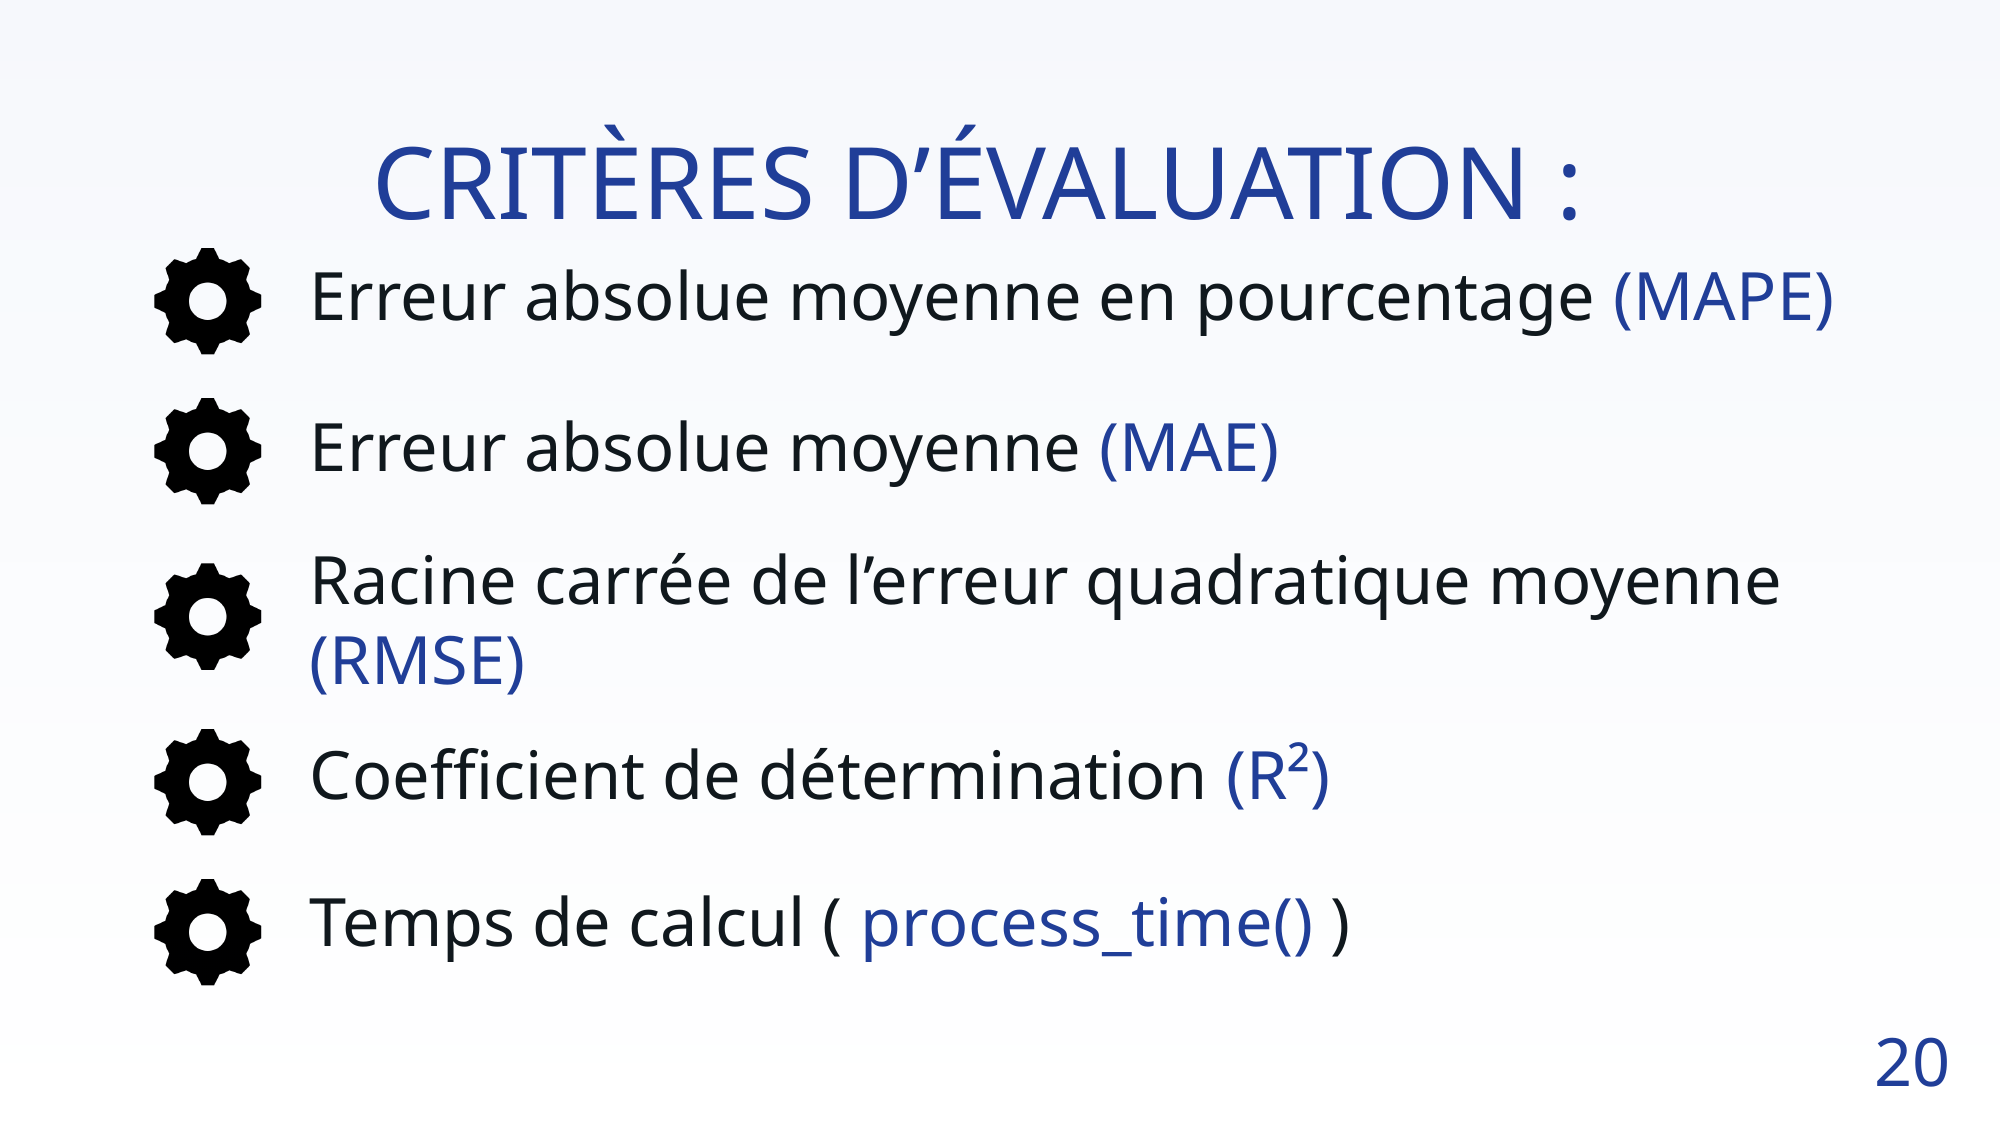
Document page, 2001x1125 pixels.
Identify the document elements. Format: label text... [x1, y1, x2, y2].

picture [132, 706, 283, 1007]
text_box Erreur absolue moyenne en pourcentage (MAPE) [295, 246, 1937, 374]
text_box Erreur absolue moyenne (MAE) [295, 397, 1446, 511]
title CRITÈRES D’ÉVALUATION : [357, 51, 1643, 227]
text_box Temps de calcul ( process_time() ) [295, 872, 1797, 987]
picture [132, 225, 283, 526]
picture [132, 541, 283, 692]
text_box Coefficient de détermination (R²) [295, 725, 1797, 839]
text_box Racine carrée de l’erreur quadratique moyenne (RMSE) [295, 530, 1829, 624]
text_box 20 [1832, 1023, 1966, 1107]
